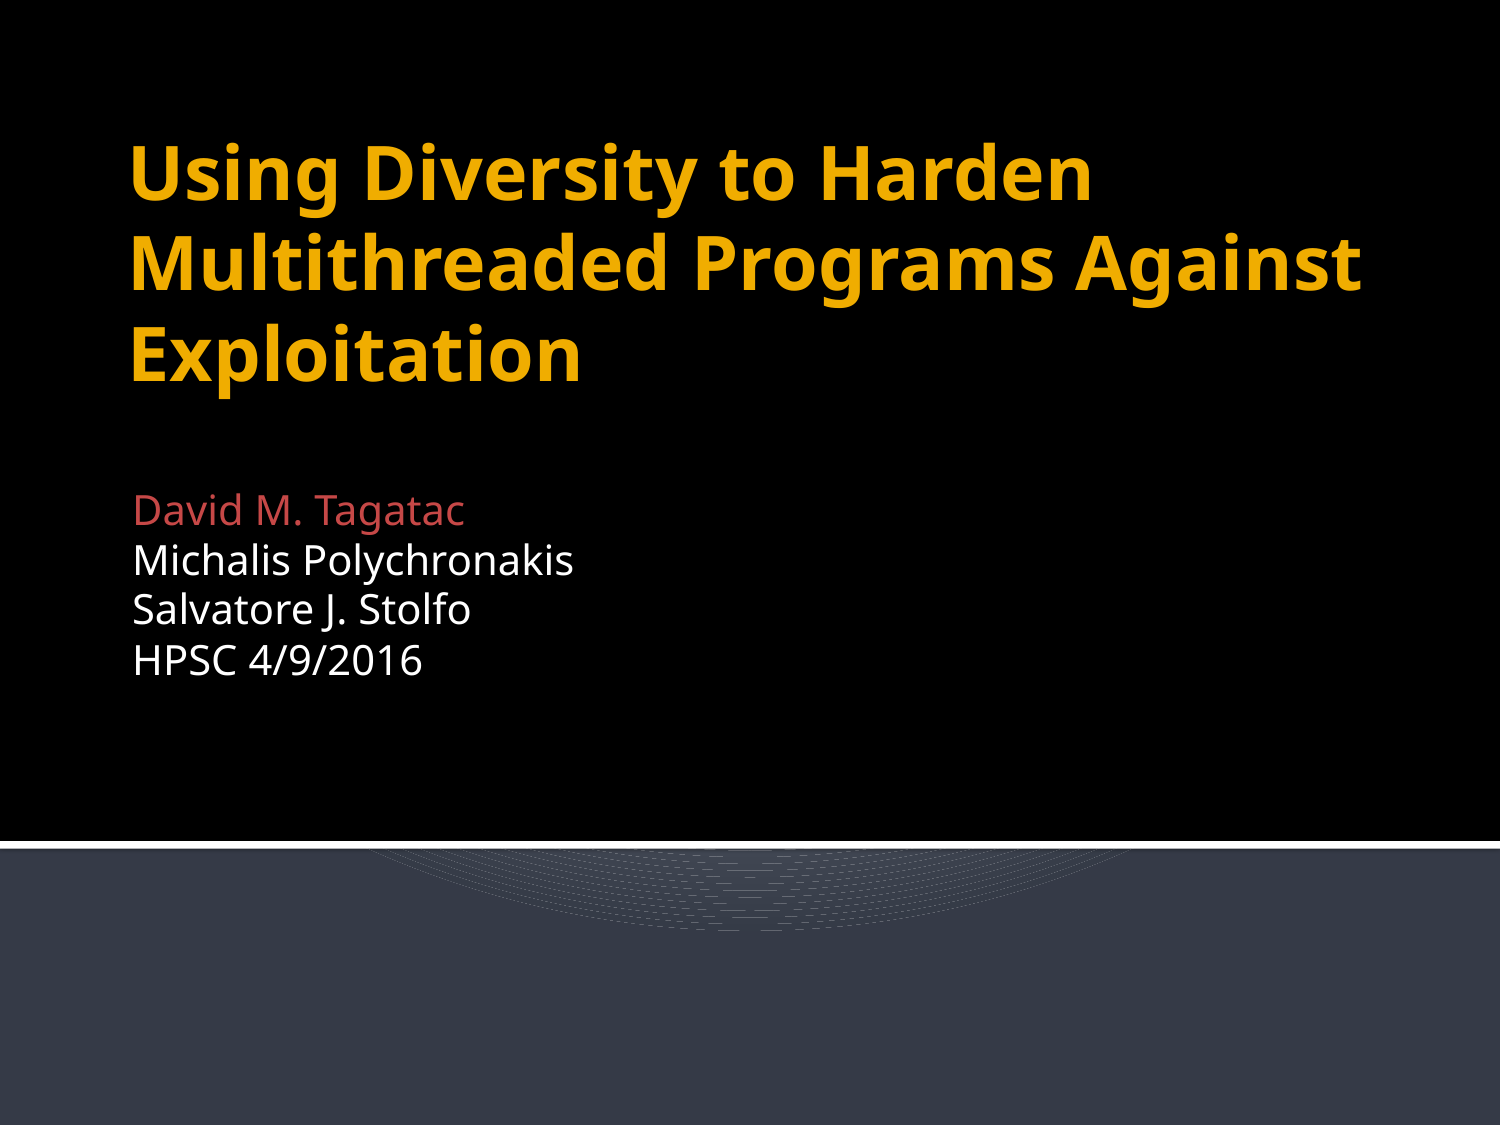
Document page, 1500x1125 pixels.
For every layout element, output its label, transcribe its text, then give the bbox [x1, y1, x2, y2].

subtitle David M. Tagatac Michalis Polychronakis Salvatore J. Stolfo HPSC 4/9/2016 [112, 437, 1438, 684]
title Using Diversity to Harden Multithreaded Programs Against Exploitation [112, 125, 1438, 400]
